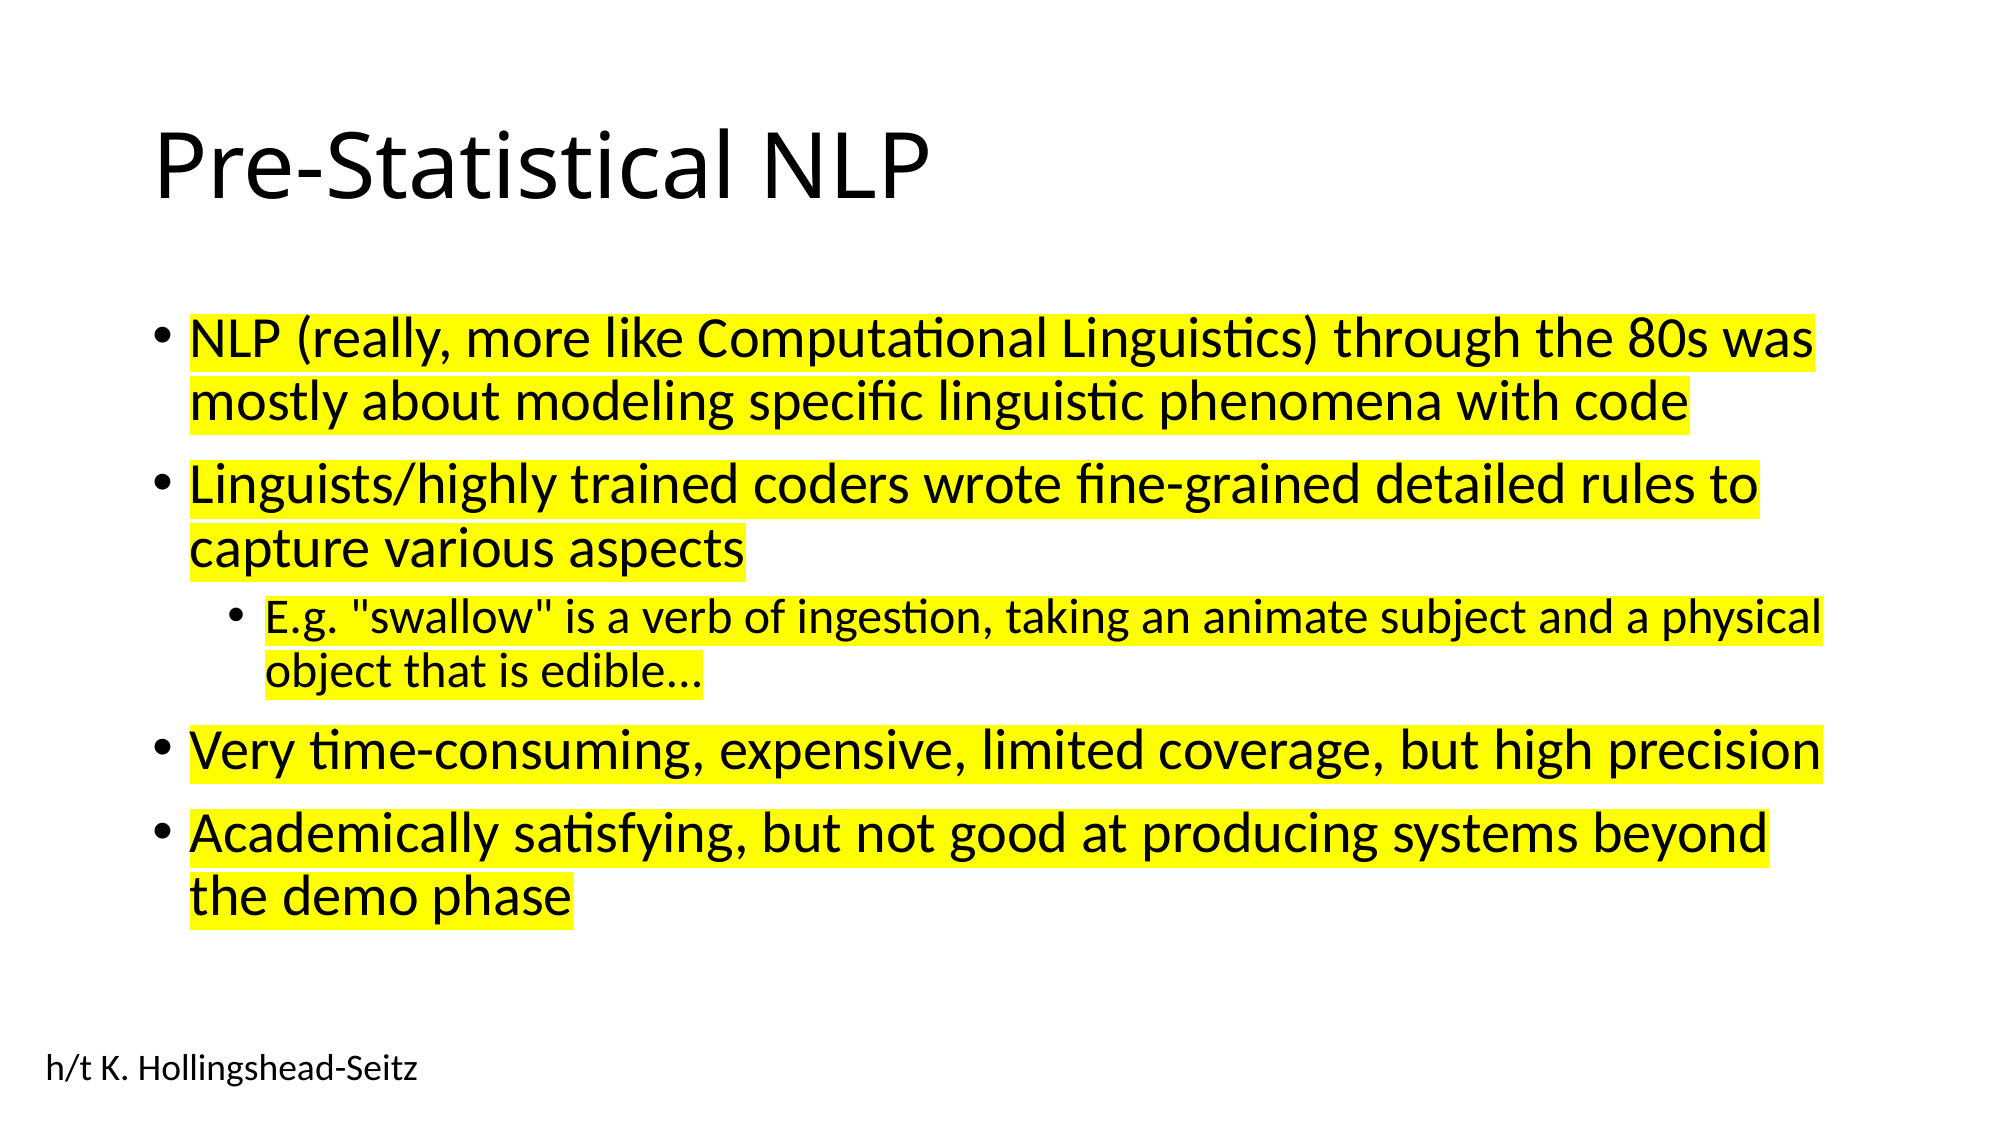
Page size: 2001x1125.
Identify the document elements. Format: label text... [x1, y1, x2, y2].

title Pre-Statistical NLP [137, 59, 1863, 278]
text_box h/t K. Hollingshead-Seitz [30, 1035, 434, 1096]
list NLP (really, more like Computational Linguistics) through the 80s was mostly about modeling specific linguistic phenomena with code Linguists/highly trained coders wrote fine-grained detailed rules to capture various aspects E.g. "swallow" is a verb of ingestion, taking an animate subject and a physical object that is edible... Very time-consuming, expensive, limited coverage, but high precision Academically satisfying, but not good at producing systems beyond the demo phase [137, 299, 1863, 1014]
